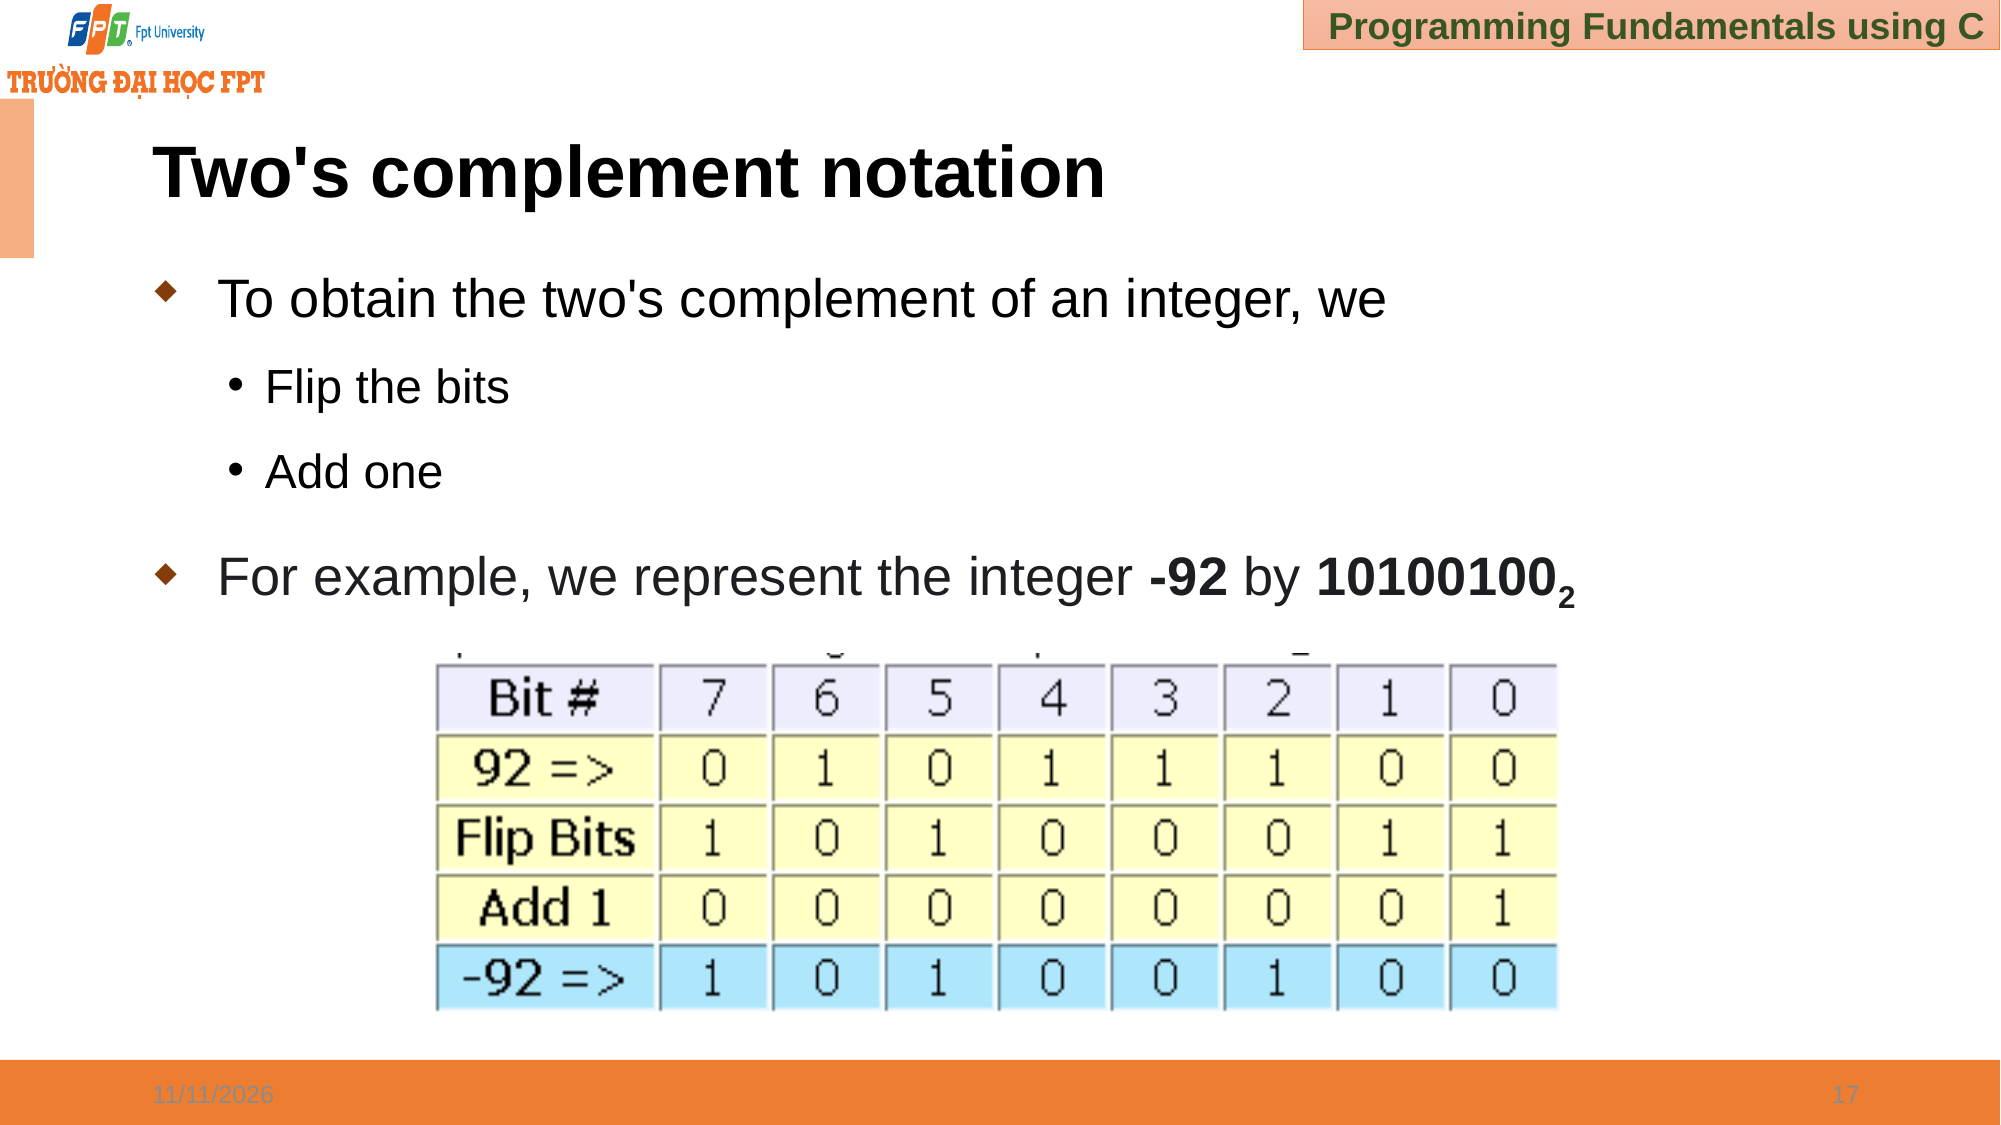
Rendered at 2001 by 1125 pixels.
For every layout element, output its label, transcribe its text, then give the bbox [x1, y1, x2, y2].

title Two's complement notation [137, 126, 1863, 222]
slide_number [137, 1063, 588, 1123]
list To obtain the two's complement of an integer, we Flip the bits Add one For example, we represent the integer -92 by 101001002 [137, 235, 1863, 1057]
slide_number 17 [1424, 1063, 1875, 1123]
picture [426, 653, 1574, 1030]
